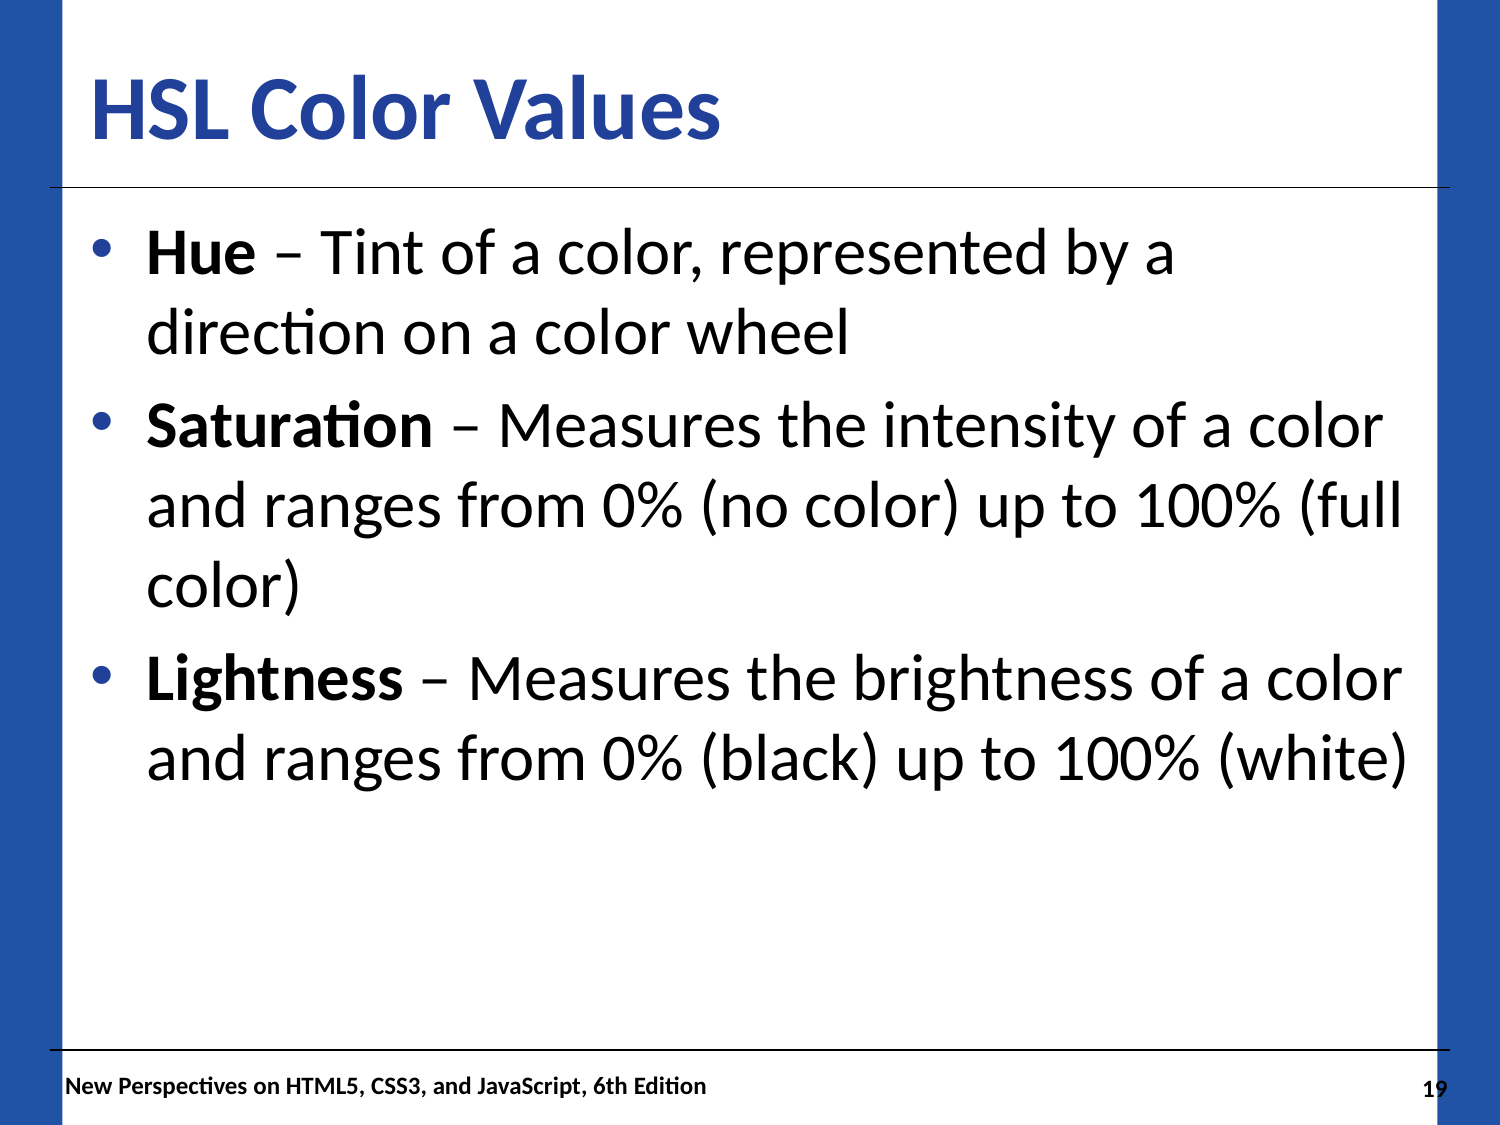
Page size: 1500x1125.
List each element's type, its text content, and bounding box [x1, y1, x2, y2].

list Hue – Tint of a color, represented by a direction on a color wheel Saturation – Measures the intensity of a color and ranges from 0% (no color) up to 100% (full color) Lightness – Measures the brightness of a color and ranges from 0% (black) up to 100% (white) [74, 199, 1438, 1006]
footer New Perspectives on HTML5, CSS3, and JavaScript, 6th Edition [50, 1047, 1400, 1123]
title HSL Color Values [74, 24, 1438, 181]
slide_number 19 [1374, 1050, 1463, 1125]
